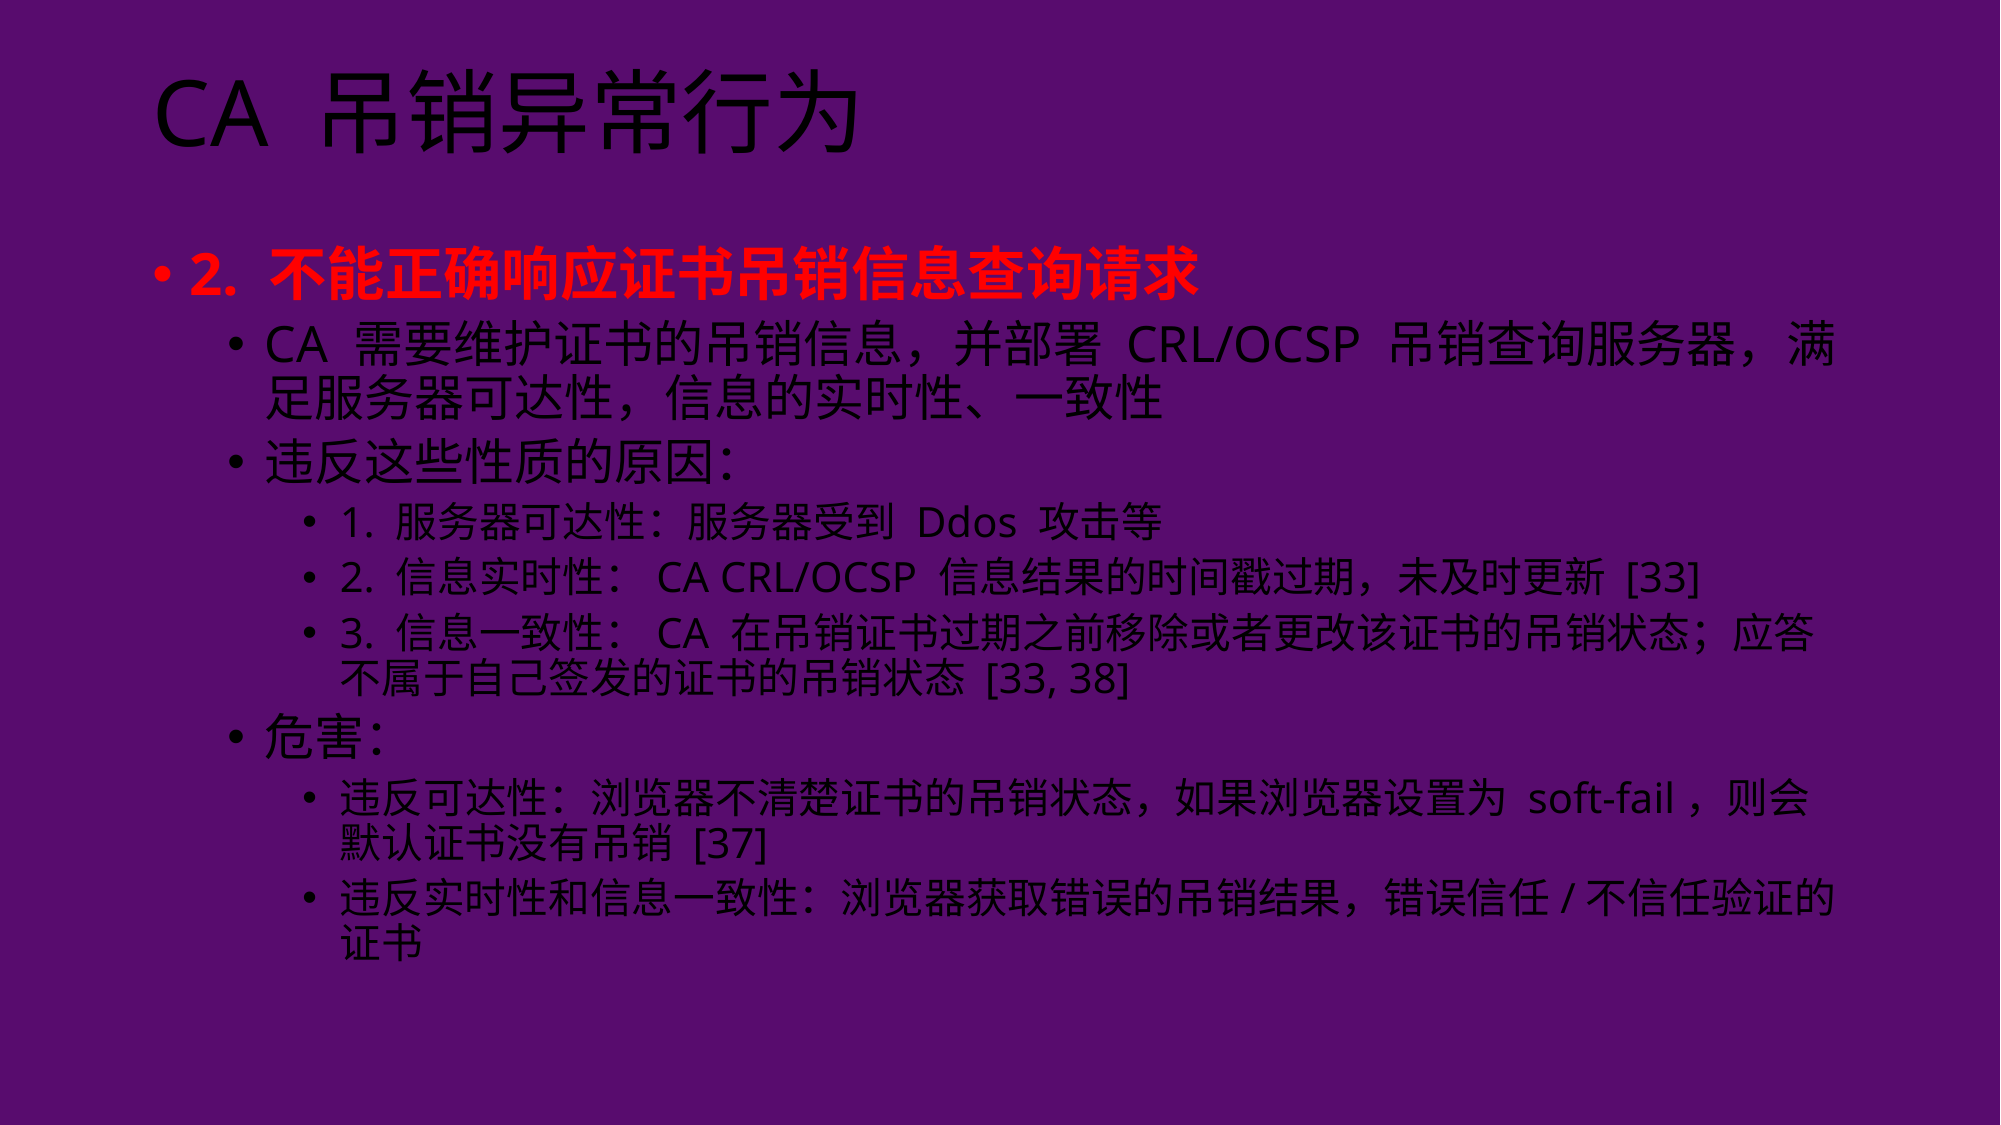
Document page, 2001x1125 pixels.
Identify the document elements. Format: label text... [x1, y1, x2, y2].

list 2. 不能正确响应证书吊销信息查询请求 CA 需要维护证书的吊销信息，并部署 CRL/OCSP 吊销查询服务器，满足服务器可达性，信息的实时性、一致性 违反这些性质的原因： 1. 服务器可达性：服务器受到 Ddos 攻击等 2. 信息实时性：CA CRL/OCSP 信息结果的时间戳过期，未及时更新 [33] 3. 信息一致性：CA 在吊销证书过期之前移除或者更改该证书的吊销状态；应答不属于自己签发的证书的吊销状态 [33, 38] 危害： 违反可达性：浏览器不清楚证书的吊销状态，如果浏览器设置为 soft-fail，则会默认证书没有吊销 [37] 违反实时性和信息一致性：浏览器获取错误的吊销结果，错误信任/不信任验证的证书 [137, 238, 1863, 1014]
title CA 吊销异常行为 [137, 59, 1863, 238]
